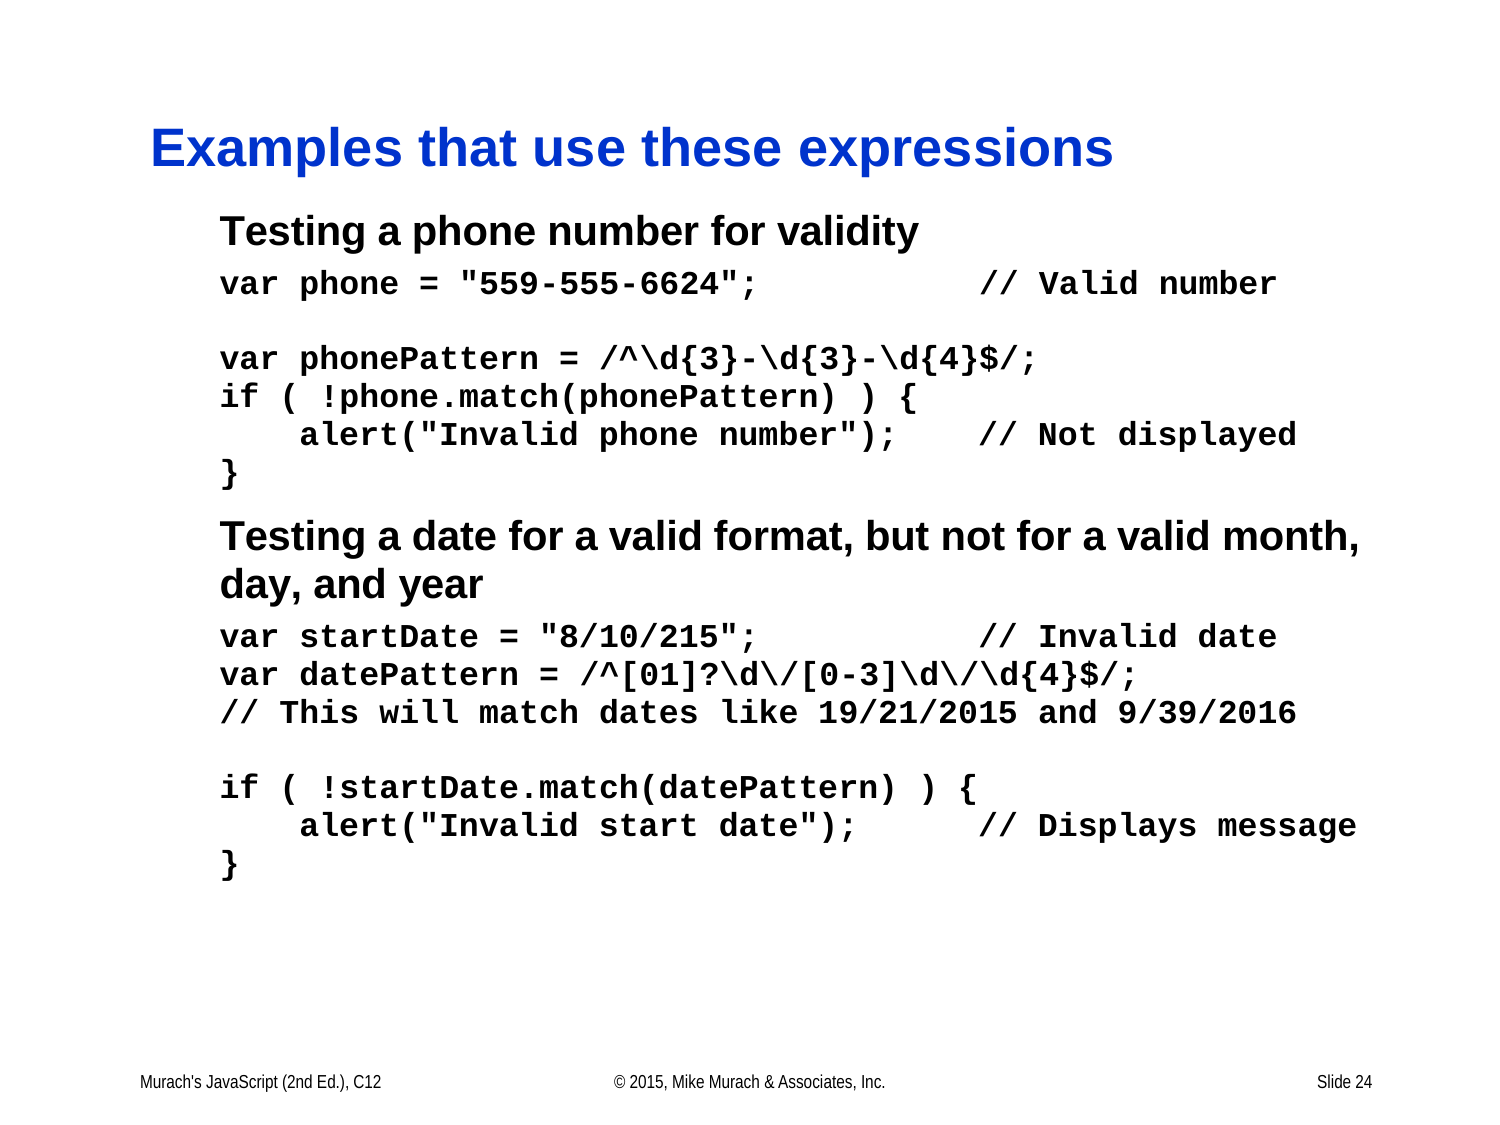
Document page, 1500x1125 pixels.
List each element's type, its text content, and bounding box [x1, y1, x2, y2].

slide_number Slide 24 [1074, 1025, 1388, 1100]
footer © 2015, Mike Murach & Associates, Inc. [474, 1025, 1025, 1100]
slide_number Murach's JavaScript (2nd Ed.), C12 [125, 1025, 450, 1100]
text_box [162, 187, 1361, 887]
title Examples that use these expressions [150, 112, 1350, 179]
